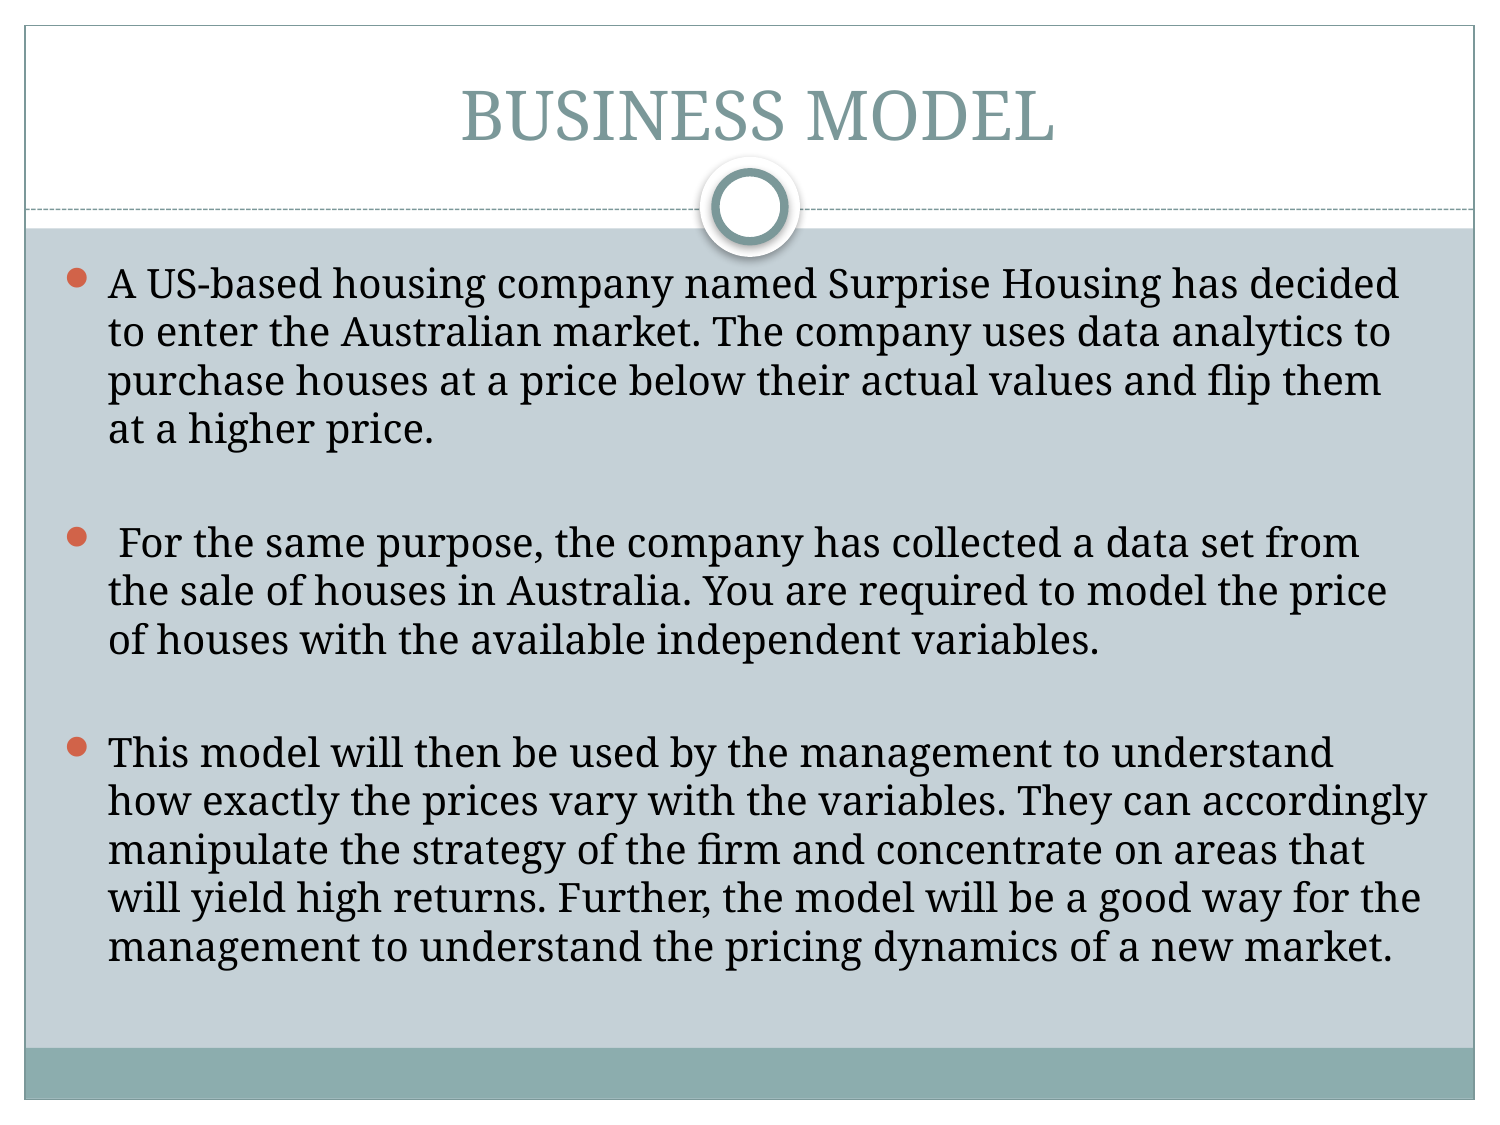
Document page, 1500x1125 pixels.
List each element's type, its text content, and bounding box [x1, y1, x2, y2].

title BUSINESS MODEL [49, 37, 1450, 162]
list A US-based housing company named Surprise Housing has decided to enter the Australian market. The company uses data analytics to purchase houses at a price below their actual values and flip them at a higher price. For the same purpose, the company has collected a data set from the sale of houses in Australia. You are required to model the price of houses with the available independent variables. This model will then be used by the management to understand how exactly the prices vary with the variables. They can accordingly manipulate the strategy of the firm and concentrate on areas that will yield high returns. Further, the model will be a good way for the management to understand the pricing dynamics of a new market. [49, 250, 1445, 1001]
